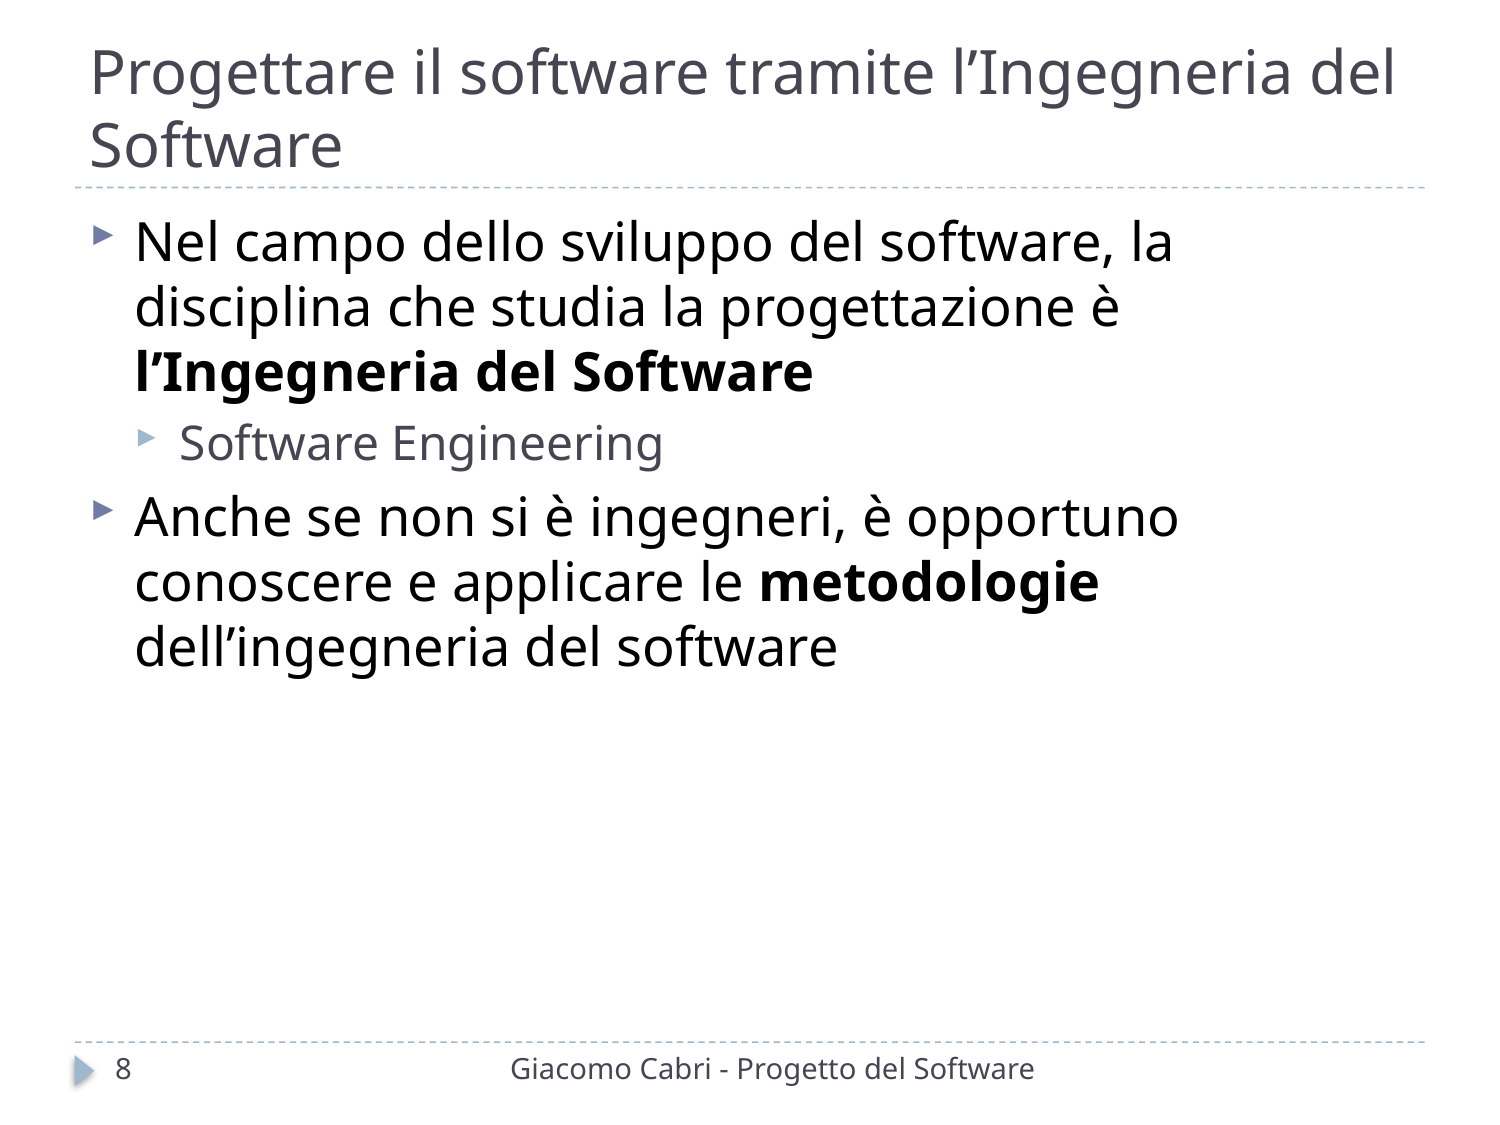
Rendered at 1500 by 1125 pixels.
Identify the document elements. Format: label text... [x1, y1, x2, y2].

title Progettare il software tramite l’Ingegneria del Software [75, 24, 1425, 188]
footer Giacomo Cabri - Progetto del Software [475, 1042, 1051, 1103]
list Nel campo dello sviluppo del software, la disciplina che studia la progettazione è l’Ingegneria del Software Software Engineering Anche se non si è ingegneri, è opportuno conoscere e applicare le metodologie dell’ingegneria del software [75, 200, 1425, 1010]
slide_number 8 [100, 1042, 426, 1103]
